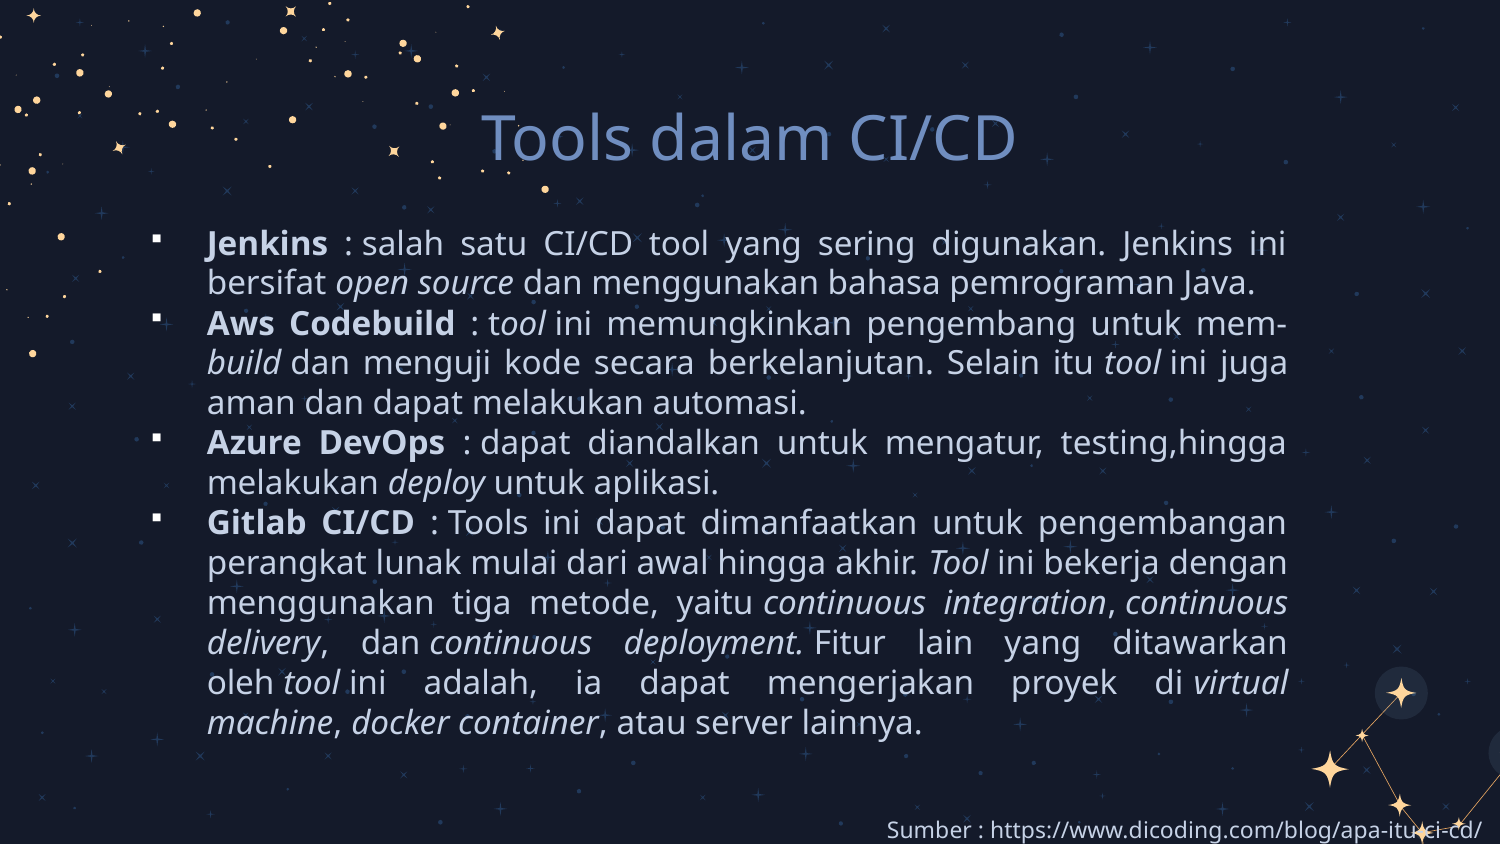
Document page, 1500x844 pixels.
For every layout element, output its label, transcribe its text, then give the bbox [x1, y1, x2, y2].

text_box Sumber : https://www.dicoding.com/blog/apa-itu-ci-cd/ [872, 807, 1499, 844]
text_box Jenkins : salah satu CI/CD tool yang sering digunakan. Jenkins ini bersifat open source dan menggunakan bahasa pemrograman Java. Aws Codebuild : tool ini memungkinkan pengembang untuk mem-build dan menguji kode secara berkelanjutan. Selain itu tool ini juga aman dan dapat melakukan automasi. Azure DevOps : dapat diandalkan untuk mengatur, testing,hingga melakukan deploy untuk aplikasi. Gitlab CI/CD : Tools ini dapat dimanfaatkan untuk pengembangan perangkat lunak mulai dari awal hingga akhir. Tool ini bekerja dengan menggunakan tiga metode, yaitu continuous integration, continuous delivery, dan continuous deployment. Fitur lain yang ditawarkan oleh tool ini adalah, ia dapat mengerjakan proyek di virtual machine, docker container, atau server lainnya. [116, 206, 1304, 599]
title Tools dalam CI/CD [116, 88, 1383, 183]
